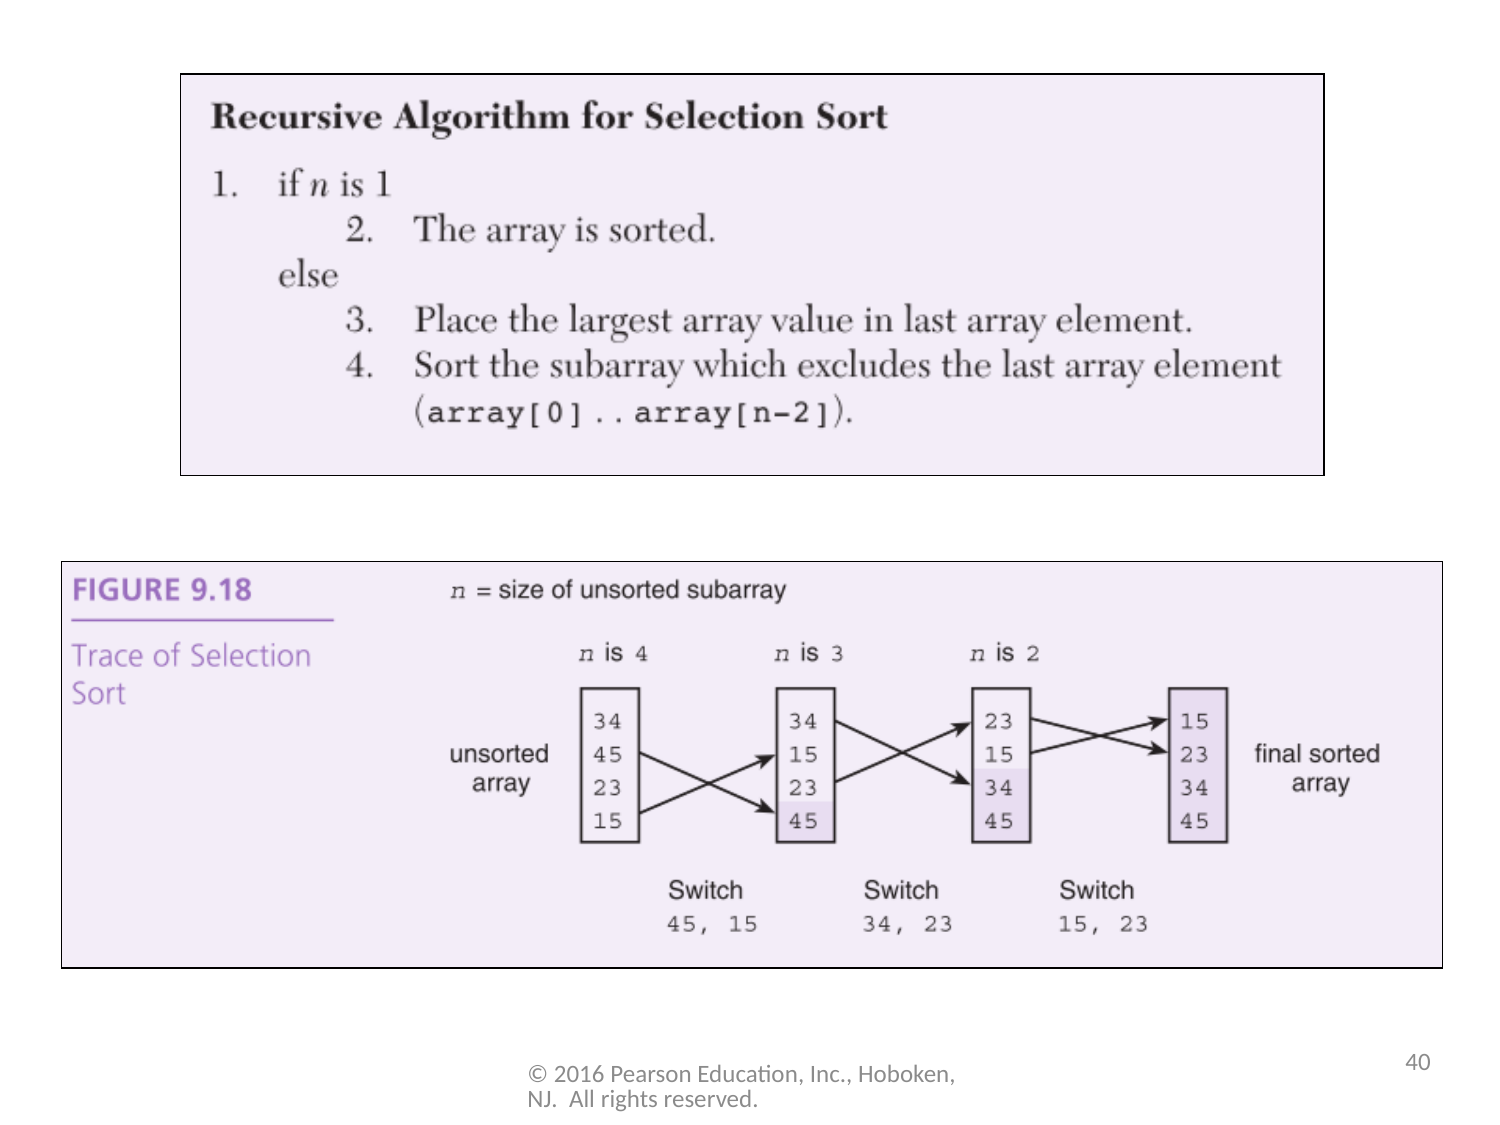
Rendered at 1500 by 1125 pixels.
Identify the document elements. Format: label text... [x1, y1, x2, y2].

footer © 2016 Pearson Education, Inc., Hoboken, NJ. All rights reserved. [512, 1042, 988, 1103]
picture [180, 74, 1324, 476]
slide_number 40 [1095, 1030, 1446, 1091]
picture [62, 562, 1443, 968]
